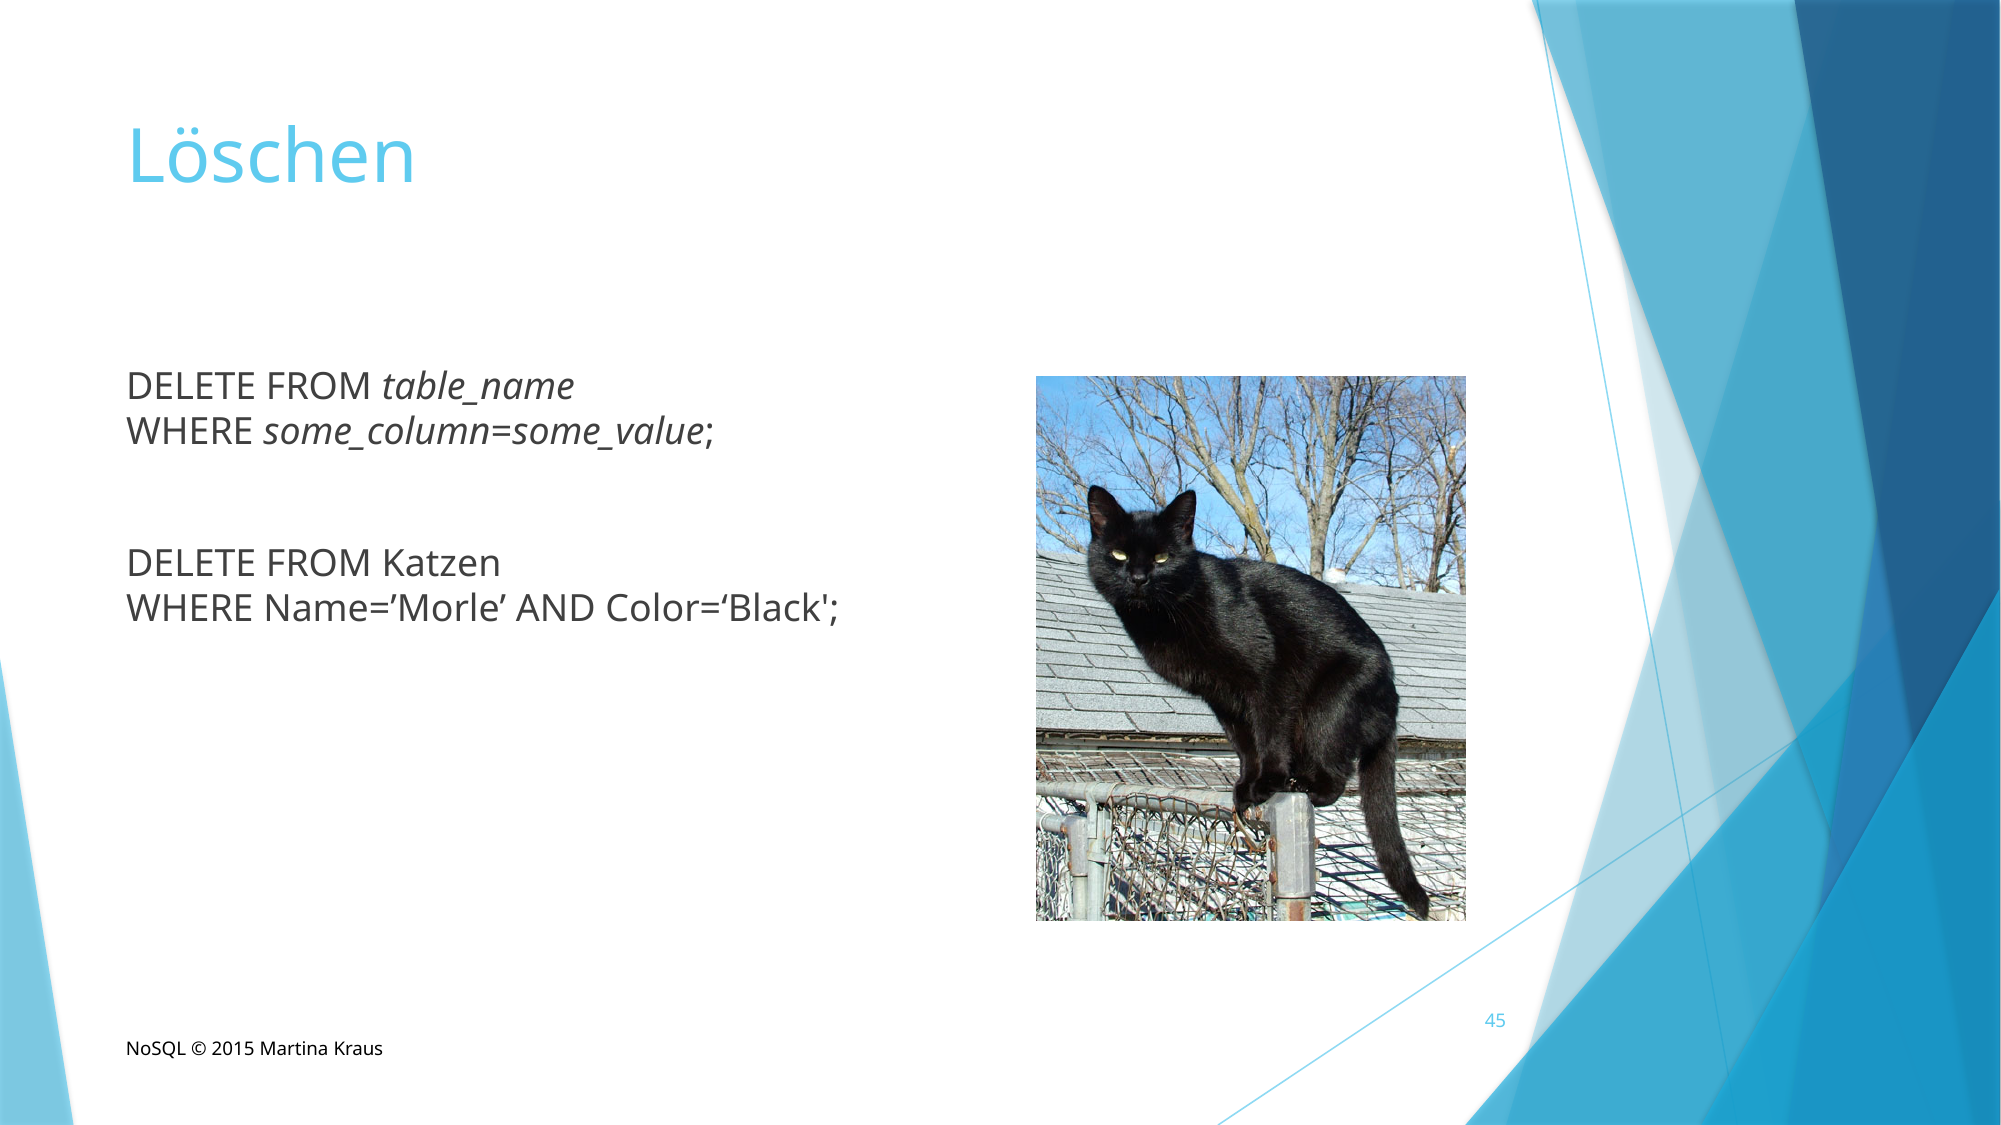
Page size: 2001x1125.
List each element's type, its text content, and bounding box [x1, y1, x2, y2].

footer NoSQL © 2015 Martina Kraus [111, 1028, 1145, 1089]
title Löschen [111, 99, 1522, 317]
list DELETE FROM table_name WHERE some_column=some_value; DELETE FROM Katzen WHERE Name=’Morle’ AND Color=‘Black'; [111, 354, 1522, 992]
picture [1035, 375, 1466, 922]
slide_number 45 [1409, 991, 1522, 1051]
